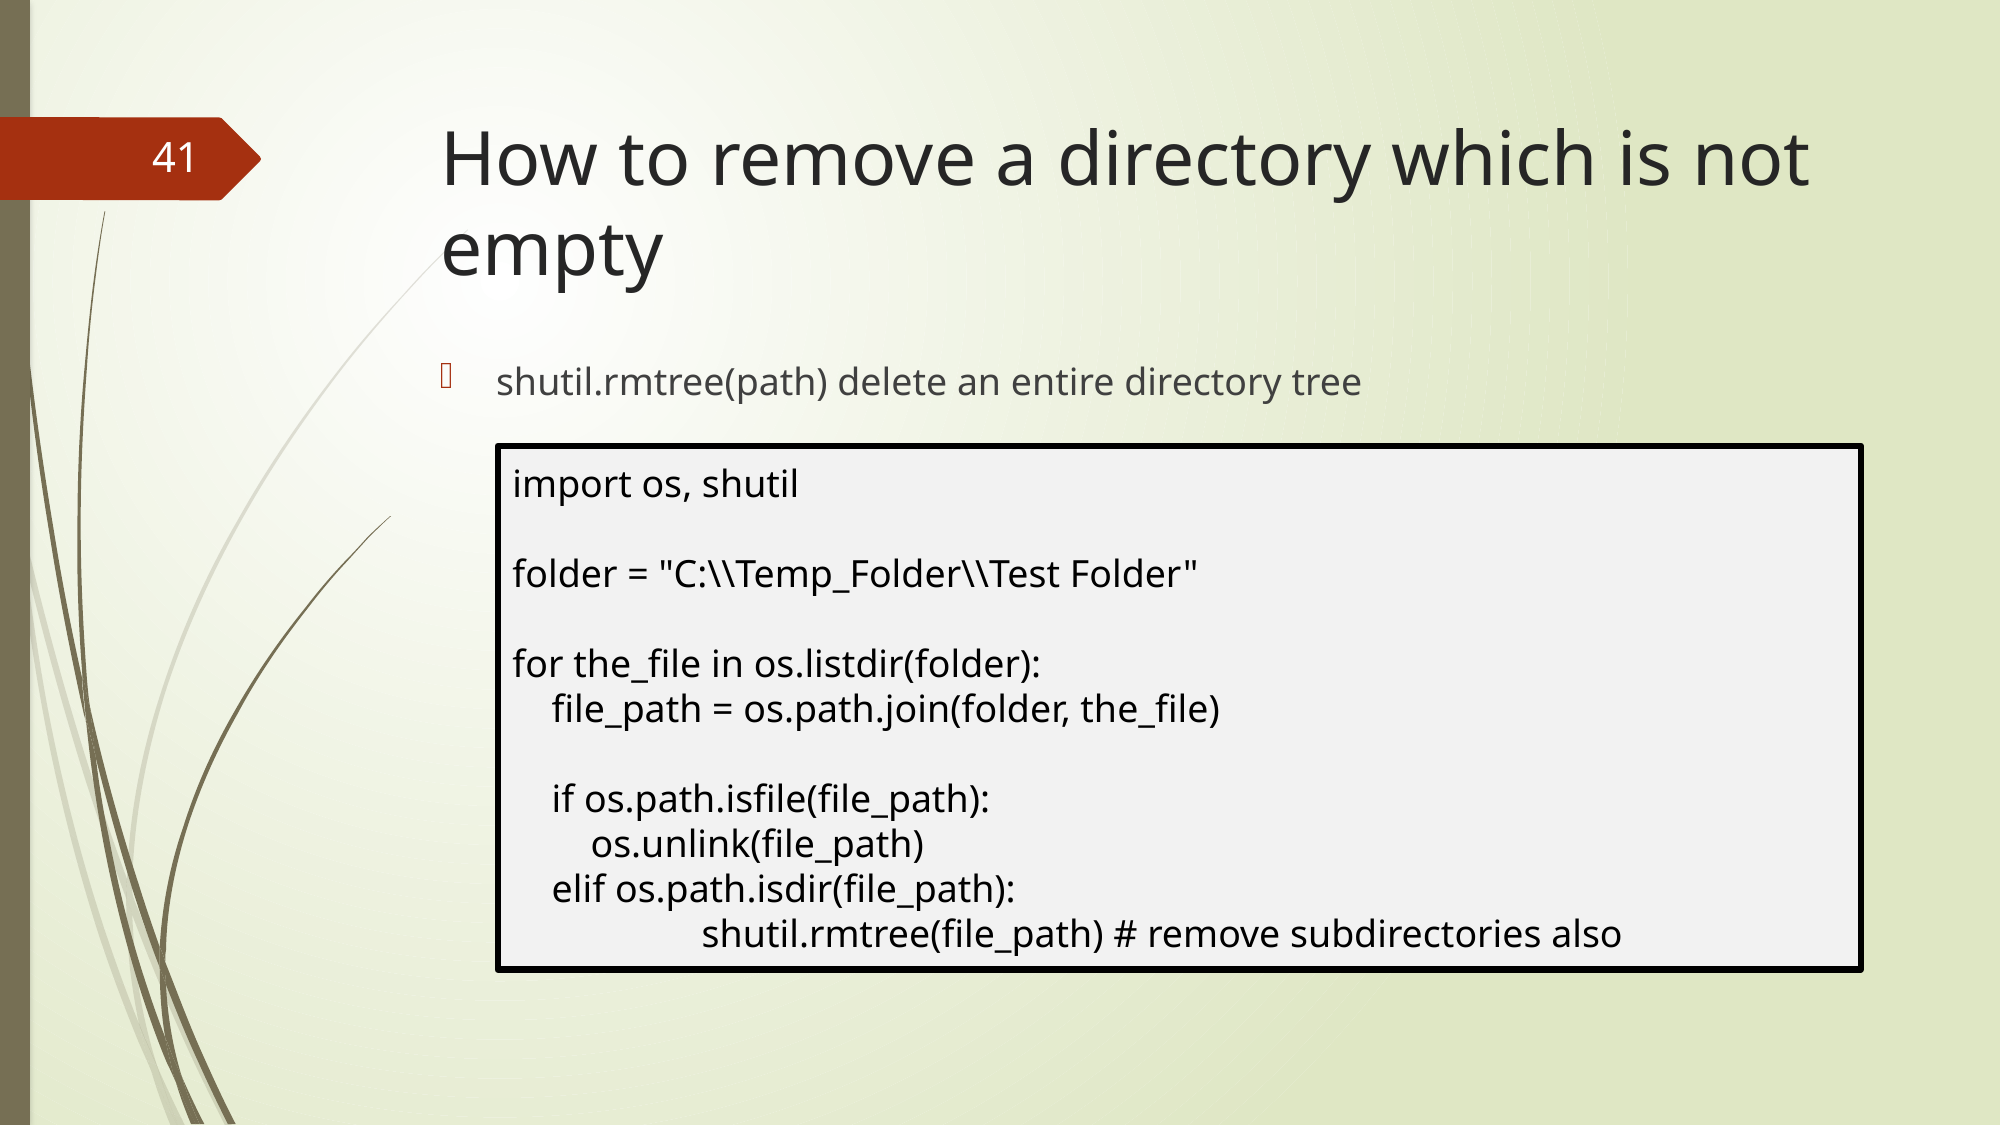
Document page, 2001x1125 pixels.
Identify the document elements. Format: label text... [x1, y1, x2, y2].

list shutil.rmtree(path) delete an entire directory tree [424, 350, 1888, 970]
title How to remove a directory which is not empty [425, 102, 1888, 313]
text_box import os, shutil folder = "C:\\Temp_Folder\\Test Folder" for the_file in os.listdir(folder): file_path = os.path.join(folder, the_file) if os.path.isfile(file_path): os.unlink(file_path) elif os.path.isdir(file_path): shutil.rmtree(file_path) # remove subdirectories also [497, 445, 1862, 971]
slide_number 41 [87, 129, 216, 190]
